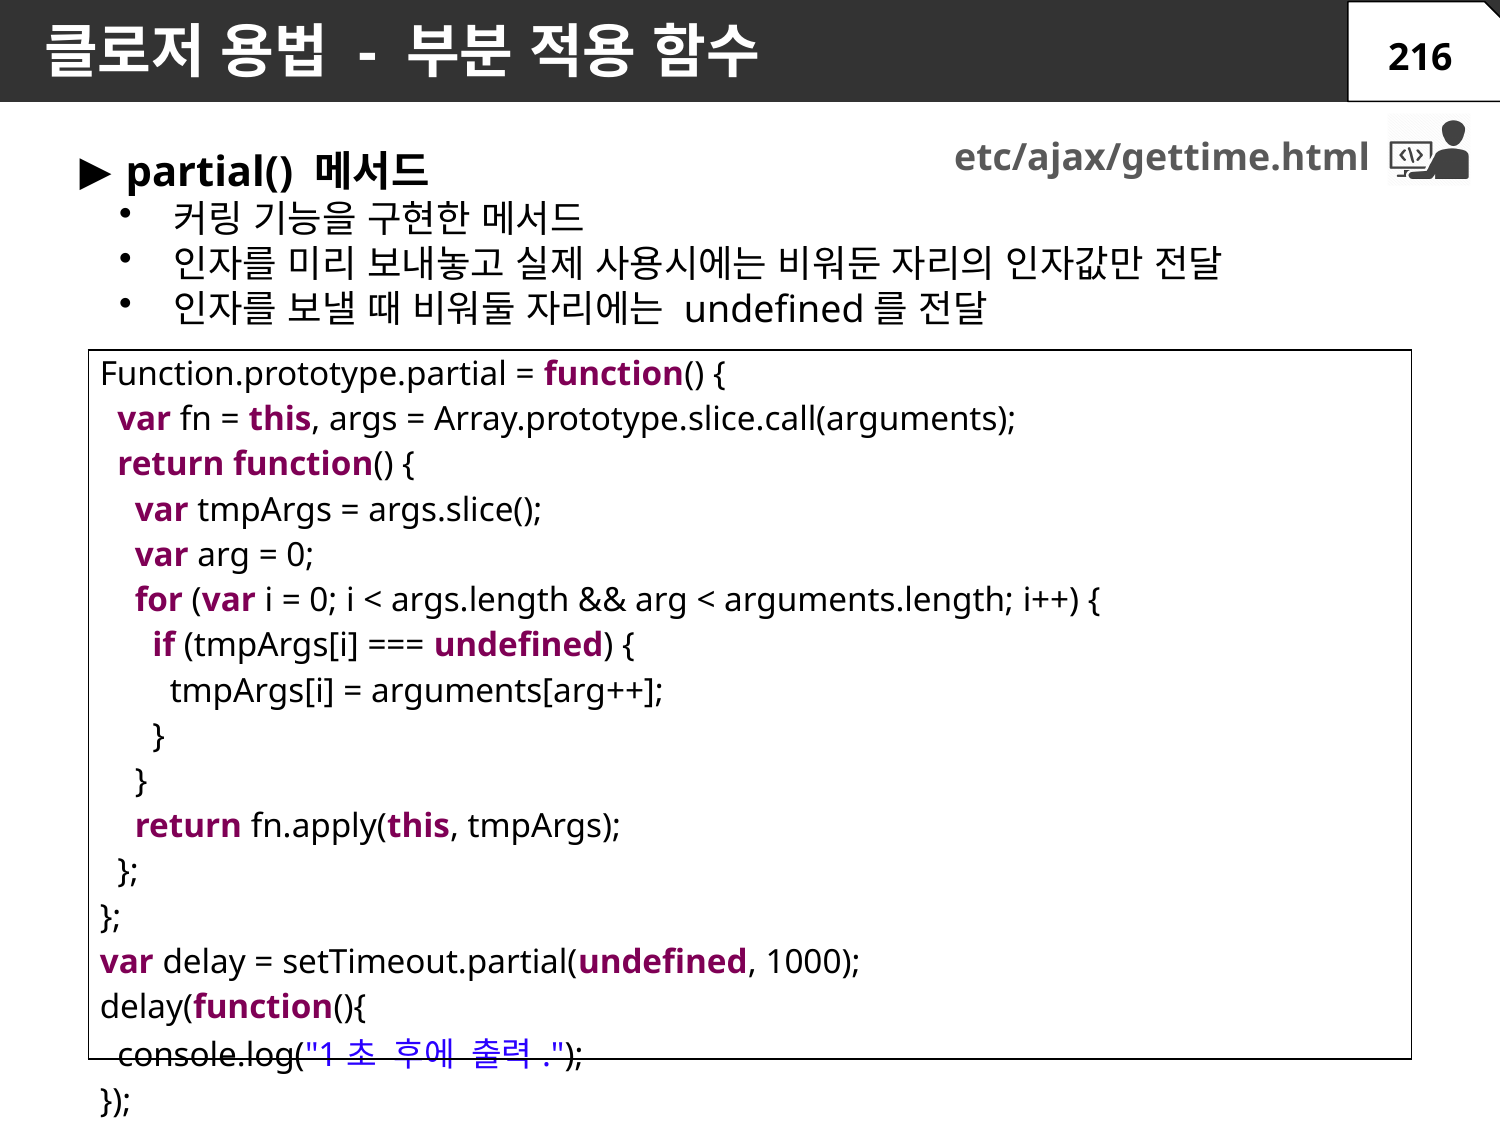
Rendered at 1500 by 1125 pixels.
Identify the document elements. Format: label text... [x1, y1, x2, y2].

picture [0, 0, 1500, 103]
picture [1387, 113, 1471, 187]
text_box etc/ajax/gettime.html [561, 125, 1382, 186]
table_header Function.prototype.partial = function() { var fn = this, args = Array.prototype.slice.call(arguments); return function() { var tmpArgs = args.slice(); var arg = 0; for (var i = 0; i < args.length && arg < arguments.length; i++) { if (tmpArgs[i] === undefined) { tmpArgs[i] = arguments[arg++]; } } return fn.apply(this, tmpArgs); }; }; var delay = setTimeout.partial(undefined, 1000); delay(function(){ console.log("1초 후에 출력."); }); [89, 351, 1411, 1058]
text_box partial() 메서드 커링 기능을 구현한 메서드 인자를 미리 보내놓고 실제 사용시에는 비워둔 자리의 인자값만 전달 인자를 보낼 때 비워둘 자리에는 undefined를 전달 [64, 137, 1436, 337]
